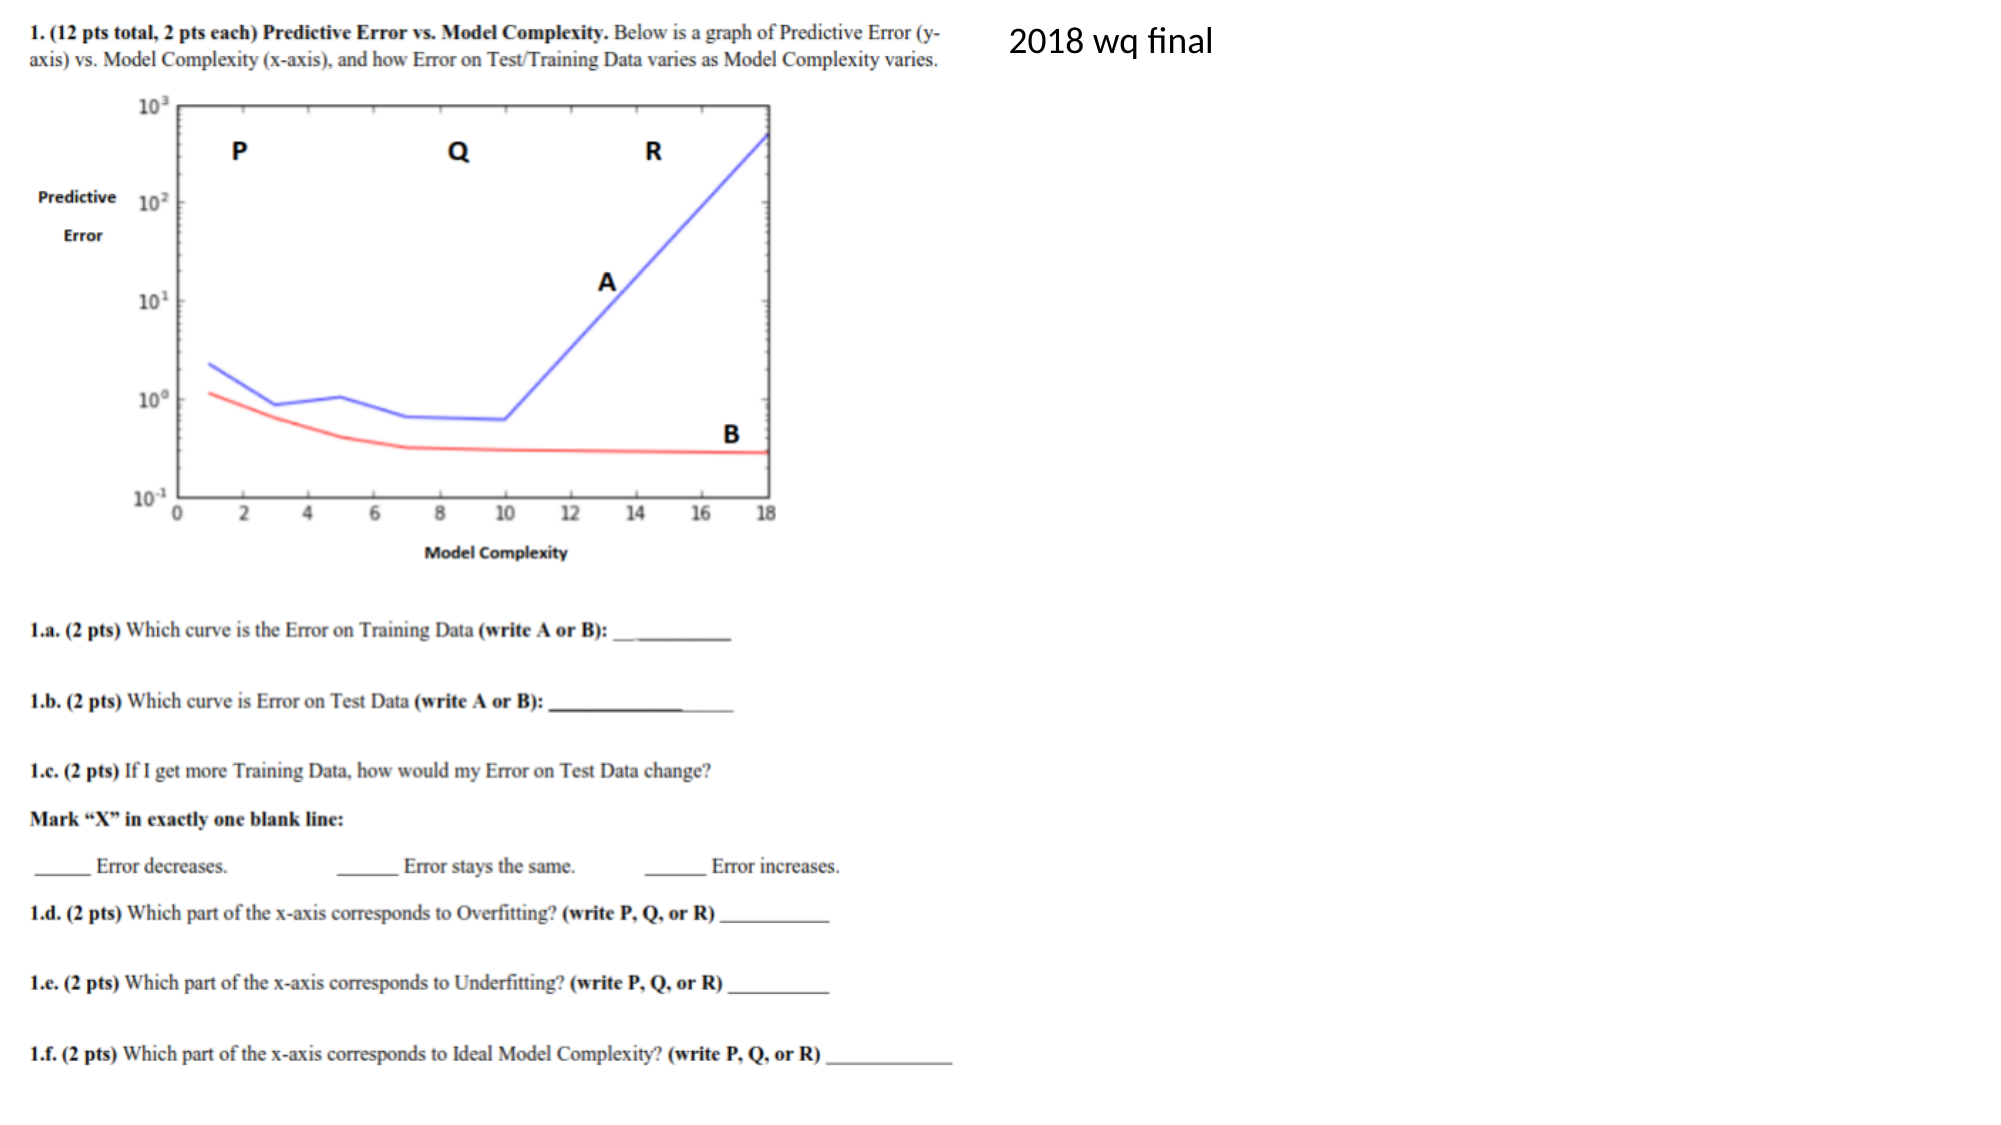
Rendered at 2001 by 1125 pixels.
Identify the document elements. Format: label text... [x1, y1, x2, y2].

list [5, 8, 978, 1105]
text_box 2018 wq final [978, 8, 1337, 69]
